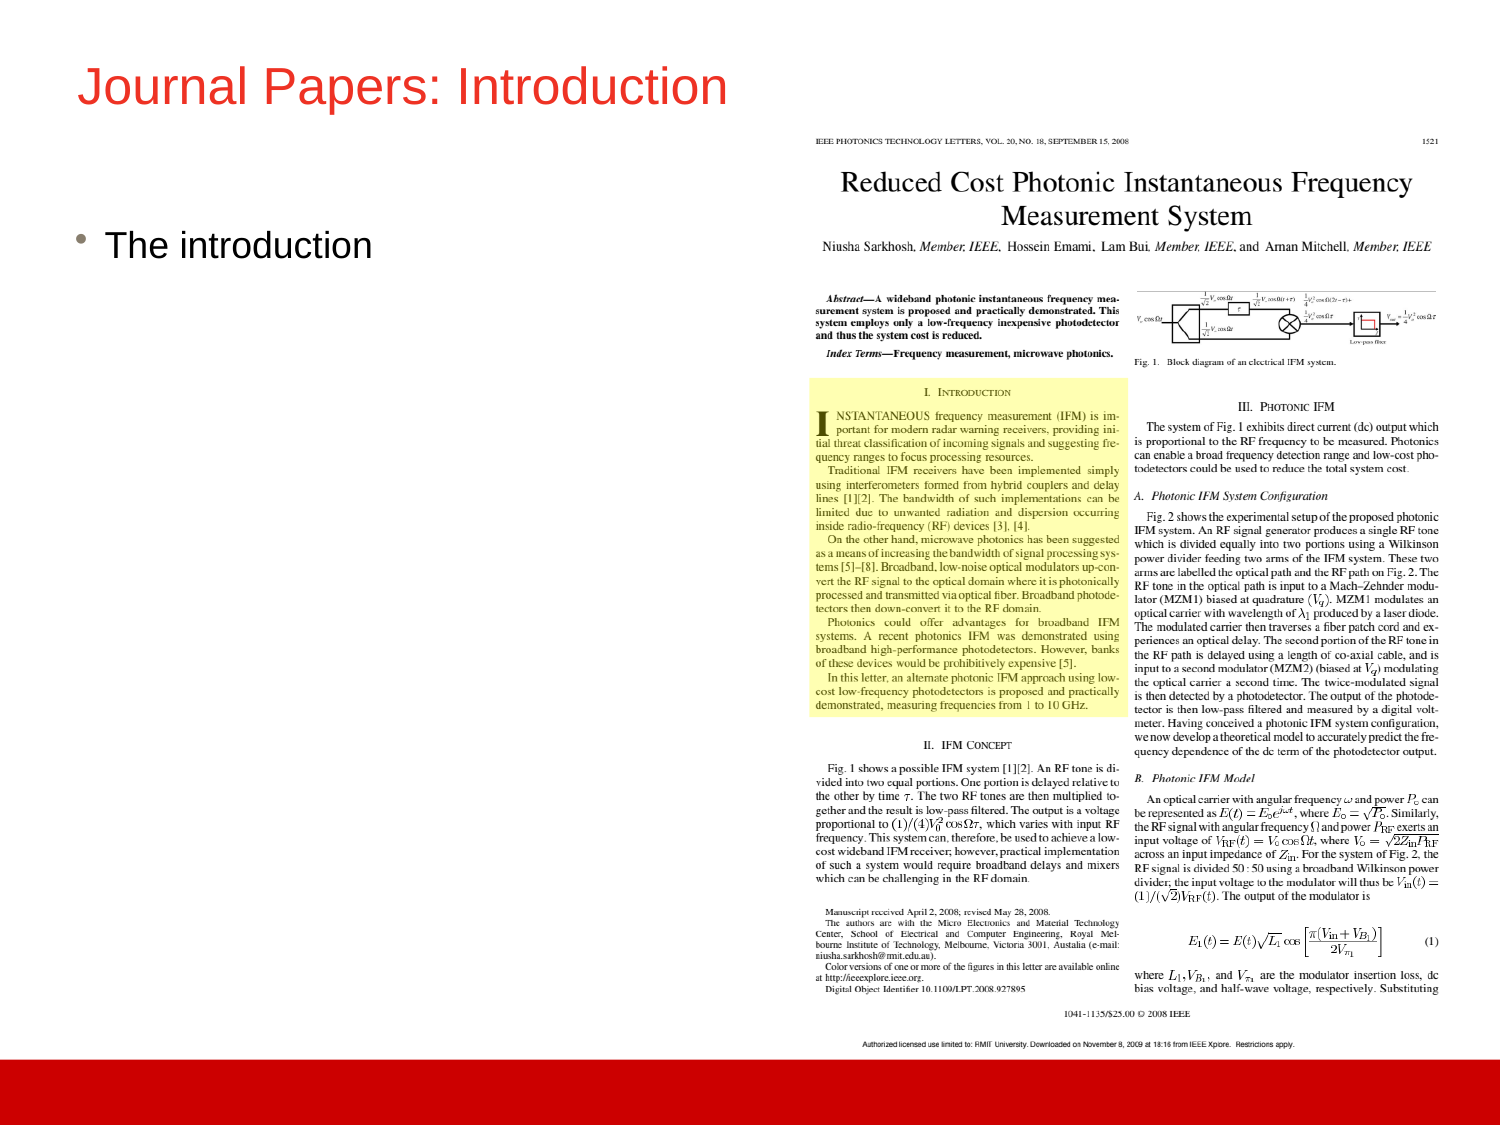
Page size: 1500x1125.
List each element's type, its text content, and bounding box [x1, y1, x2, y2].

title Journal Papers: Introduction [62, 45, 1413, 197]
text_box [0, 1059, 1500, 1125]
picture [768, 91, 1488, 1051]
list The introduction [59, 213, 669, 1012]
